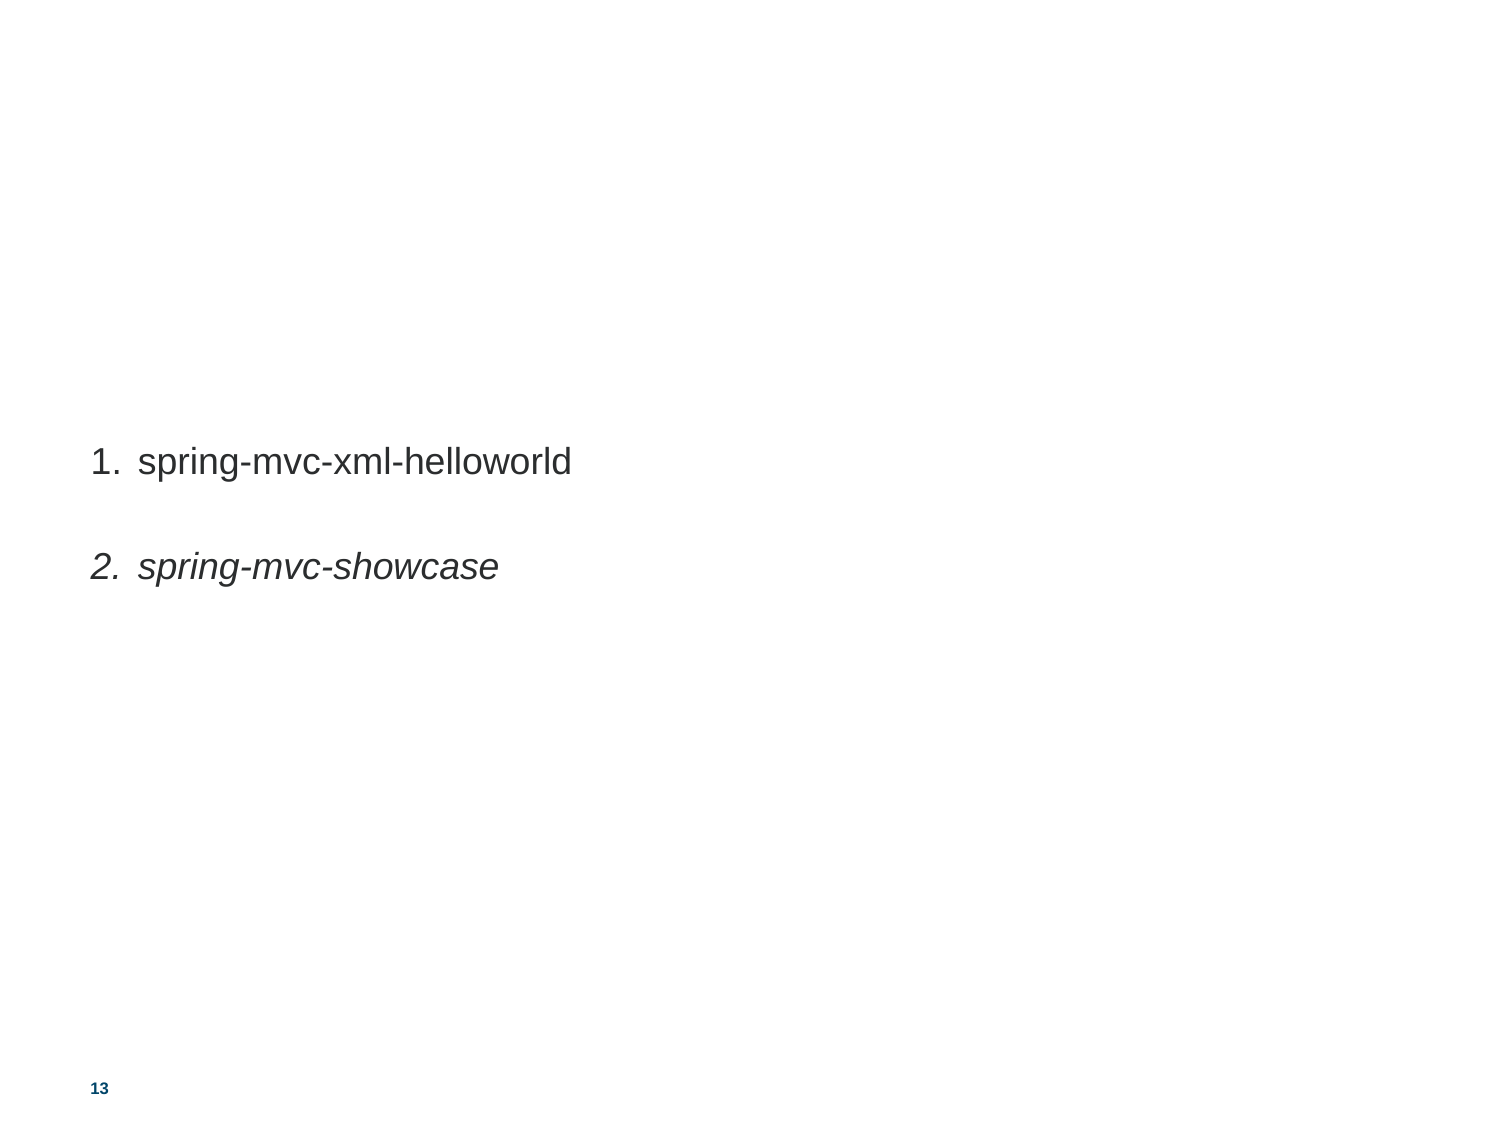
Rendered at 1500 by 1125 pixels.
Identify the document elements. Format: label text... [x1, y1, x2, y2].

slide_number 13 [64, 1069, 124, 1106]
list spring-mvc-xml-helloworld spring-mvc-showcase [75, 219, 1423, 1035]
